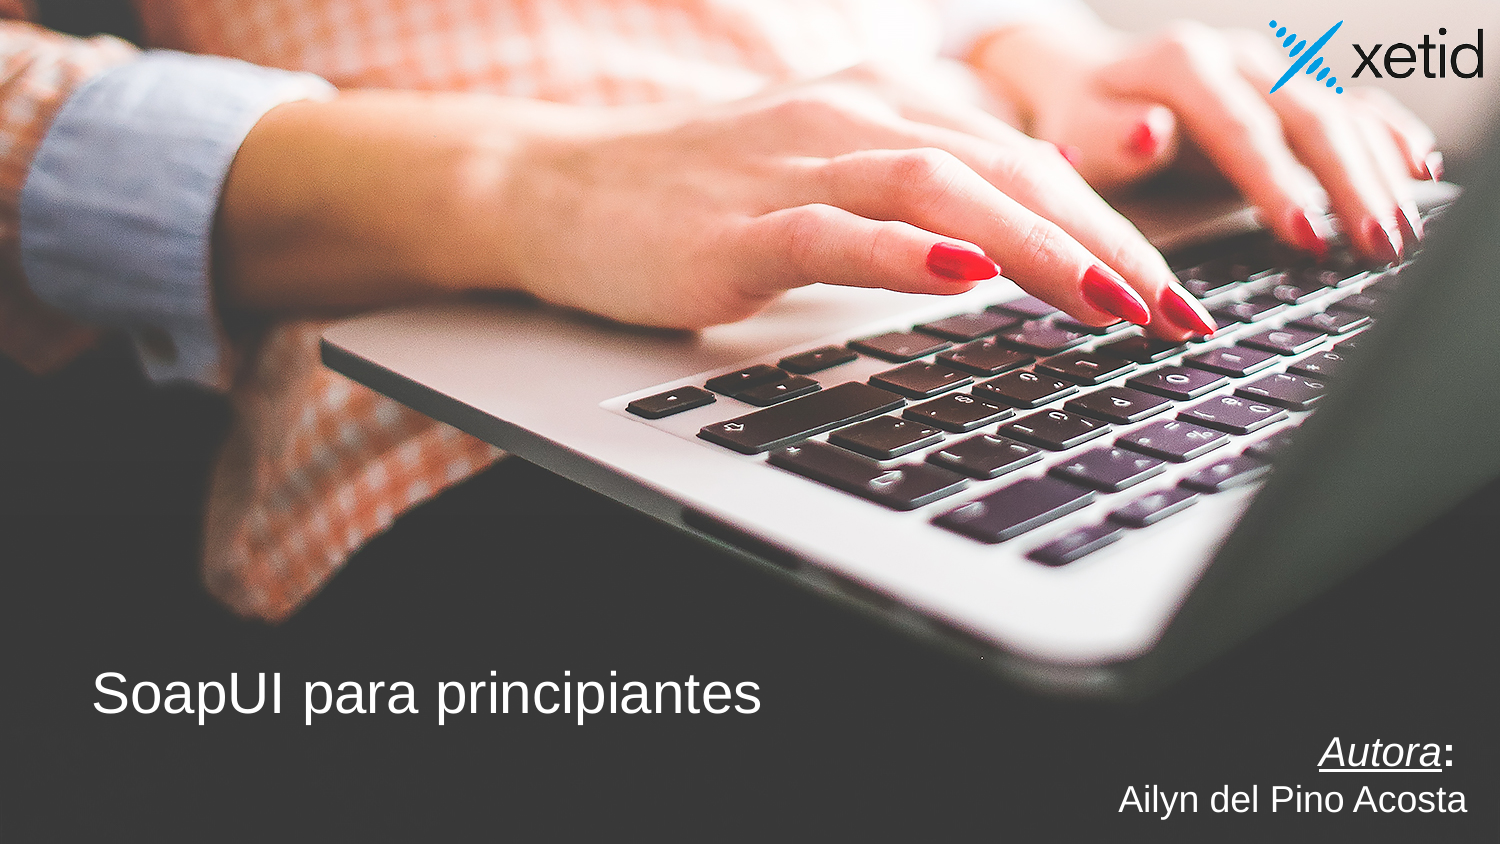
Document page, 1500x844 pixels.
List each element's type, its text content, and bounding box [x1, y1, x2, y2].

picture [0, 0, 1500, 844]
list SoapUI para principiantes Autora: Ailyn del Pino Acosta [76, 669, 1483, 836]
